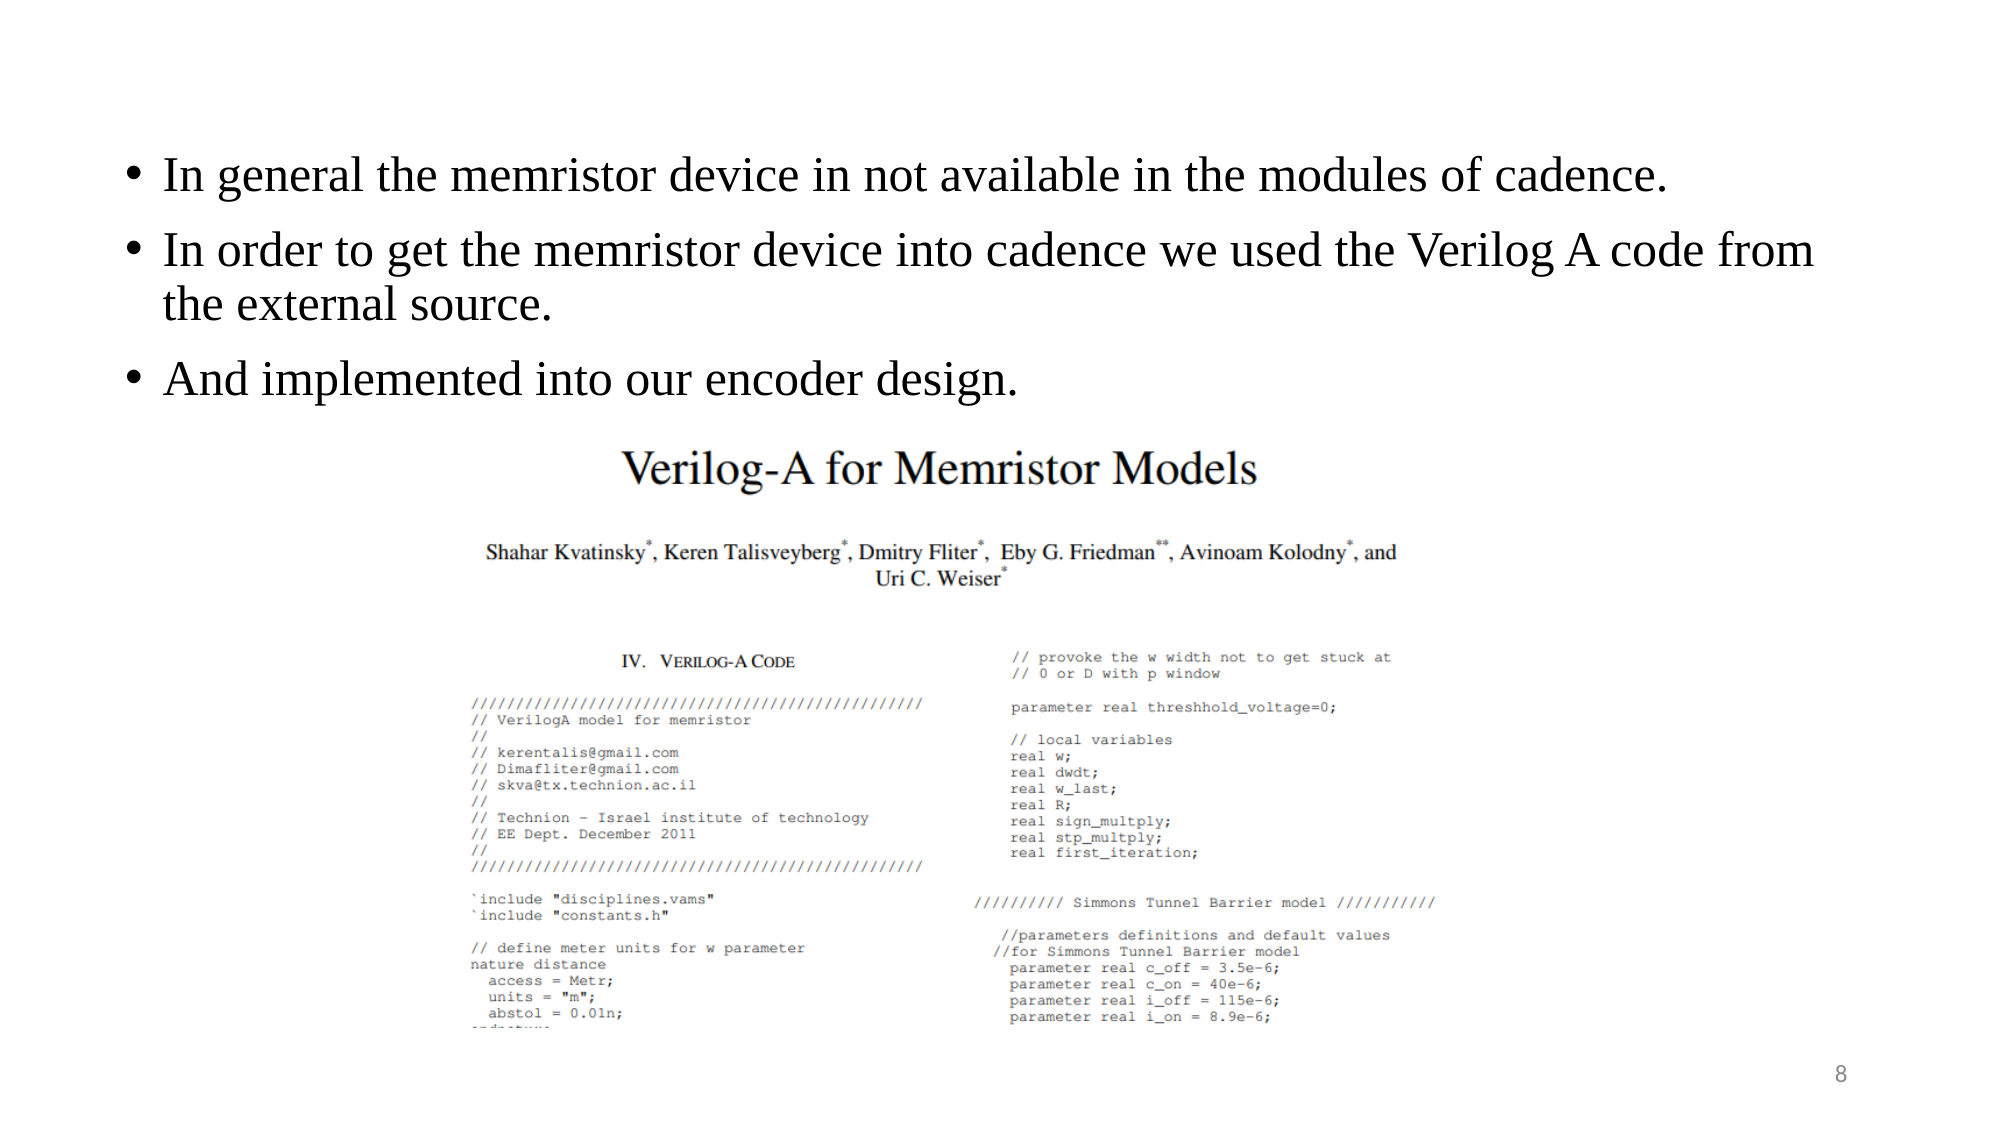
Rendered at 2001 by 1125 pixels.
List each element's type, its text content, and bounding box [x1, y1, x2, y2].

slide_number 8 [1412, 1042, 1863, 1103]
picture [345, 410, 1512, 1028]
list In general the memristor device in not available in the modules of cadence. In order to get the memristor device into cadence we used the Verilog A code from the external source. And implemented into our encoder design. [110, 140, 1863, 1014]
